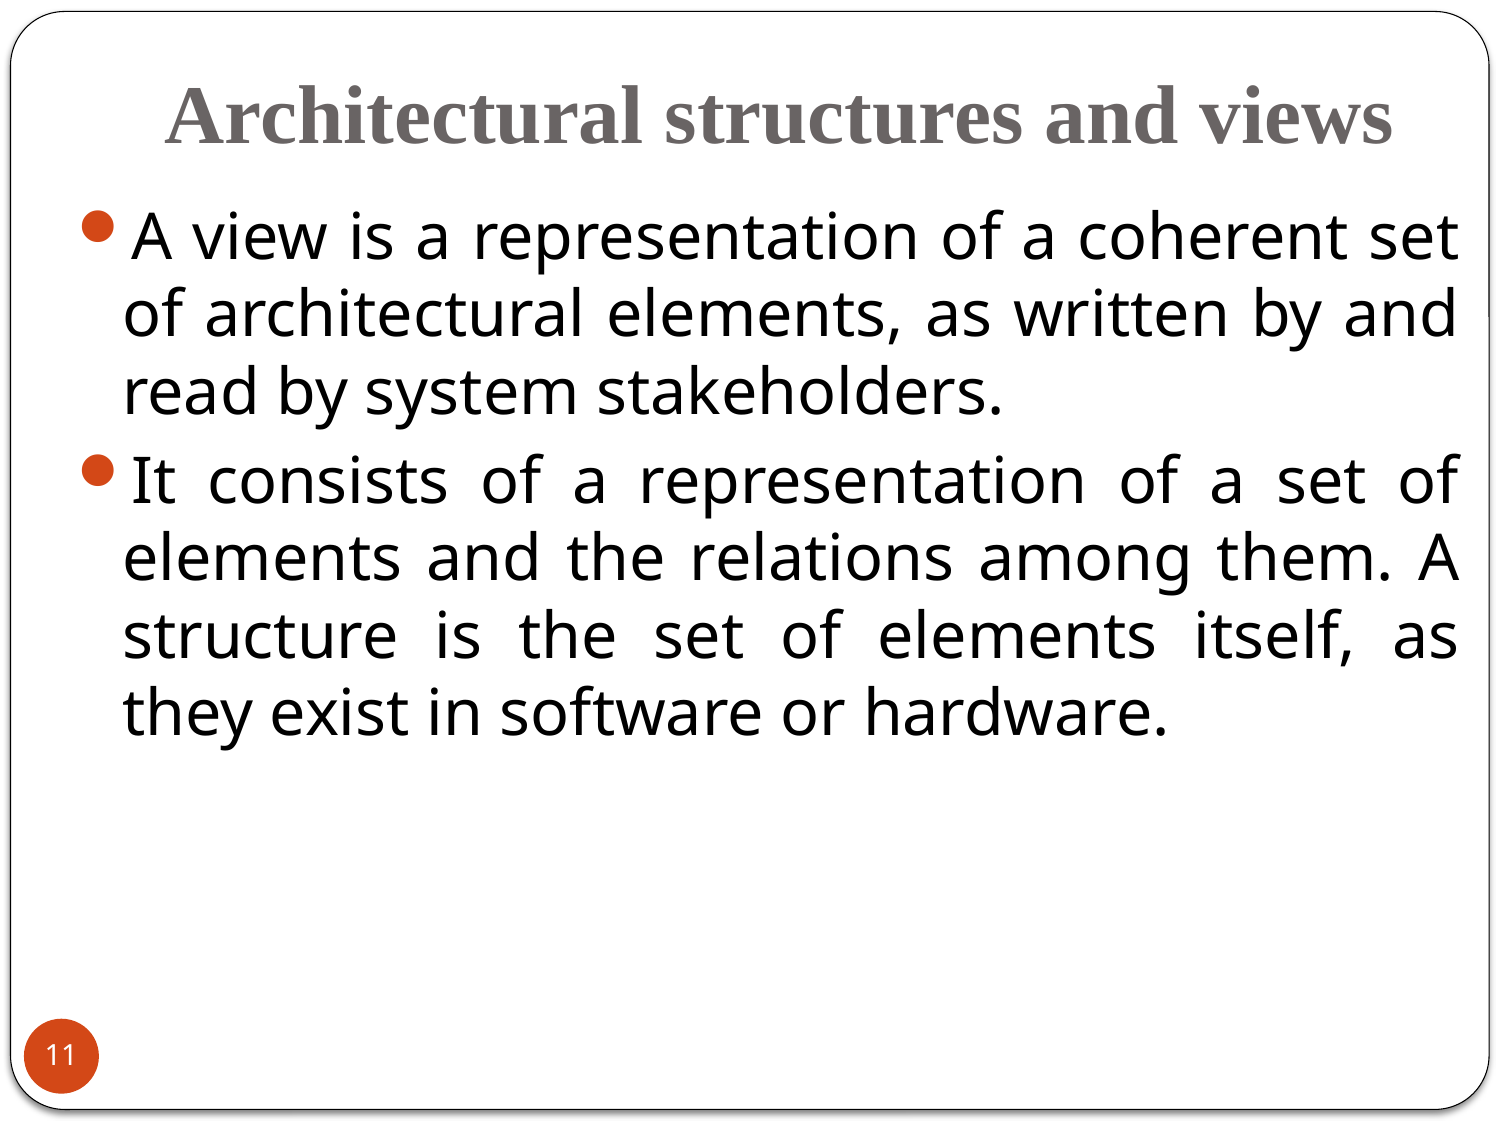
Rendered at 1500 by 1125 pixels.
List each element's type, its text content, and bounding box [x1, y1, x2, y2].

title Architectural structures and views [150, 45, 1425, 175]
list A view is a representation of a coherent set of architectural elements, as written by and read by system stakeholders. It consists of a representation of a set of elements and the relations among them. A structure is the set of elements itself, as they exist in software or hardware. [62, 187, 1475, 1050]
slide_number 11 [23, 1018, 99, 1094]
